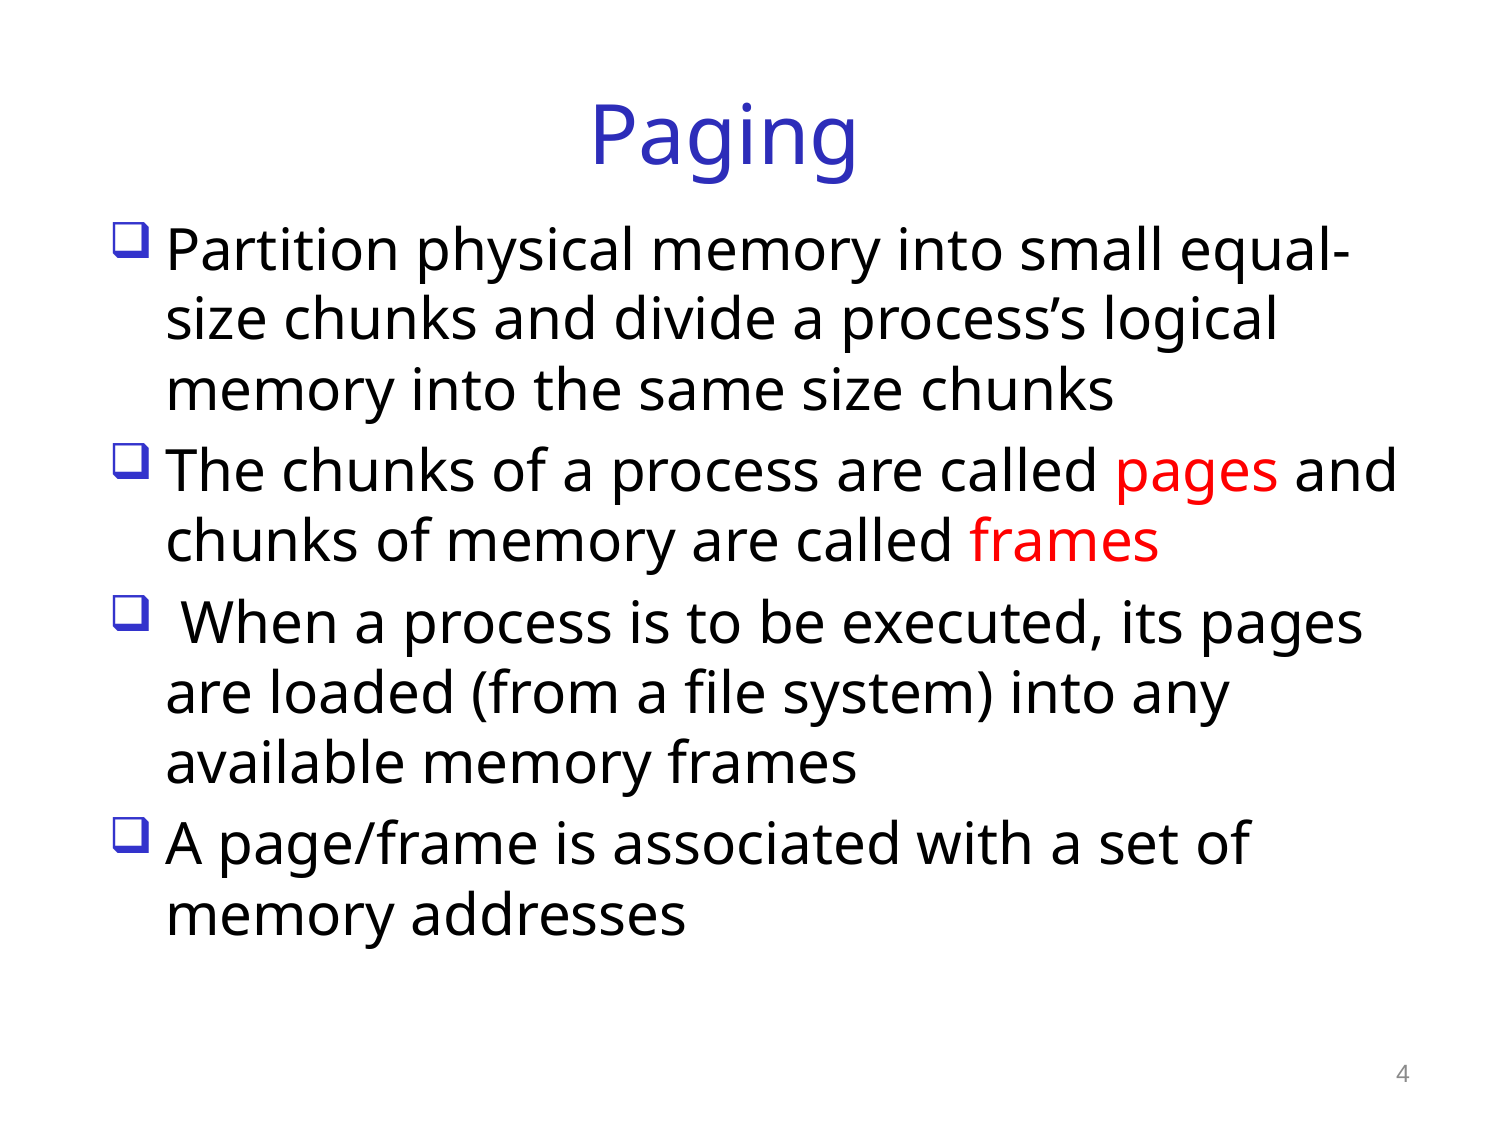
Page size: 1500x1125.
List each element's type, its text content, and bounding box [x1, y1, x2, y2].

slide_number 4 [1074, 1042, 1425, 1103]
list Partition physical memory into small equal-size chunks and divide a process’s logical memory into the same size chunks The chunks of a process are called pages and chunks of memory are called frames When a process is to be executed, its pages are loaded (from a file system) into any available memory frames A page/frame is associated with a set of memory addresses [93, 203, 1441, 967]
title Paging [87, 37, 1363, 226]
